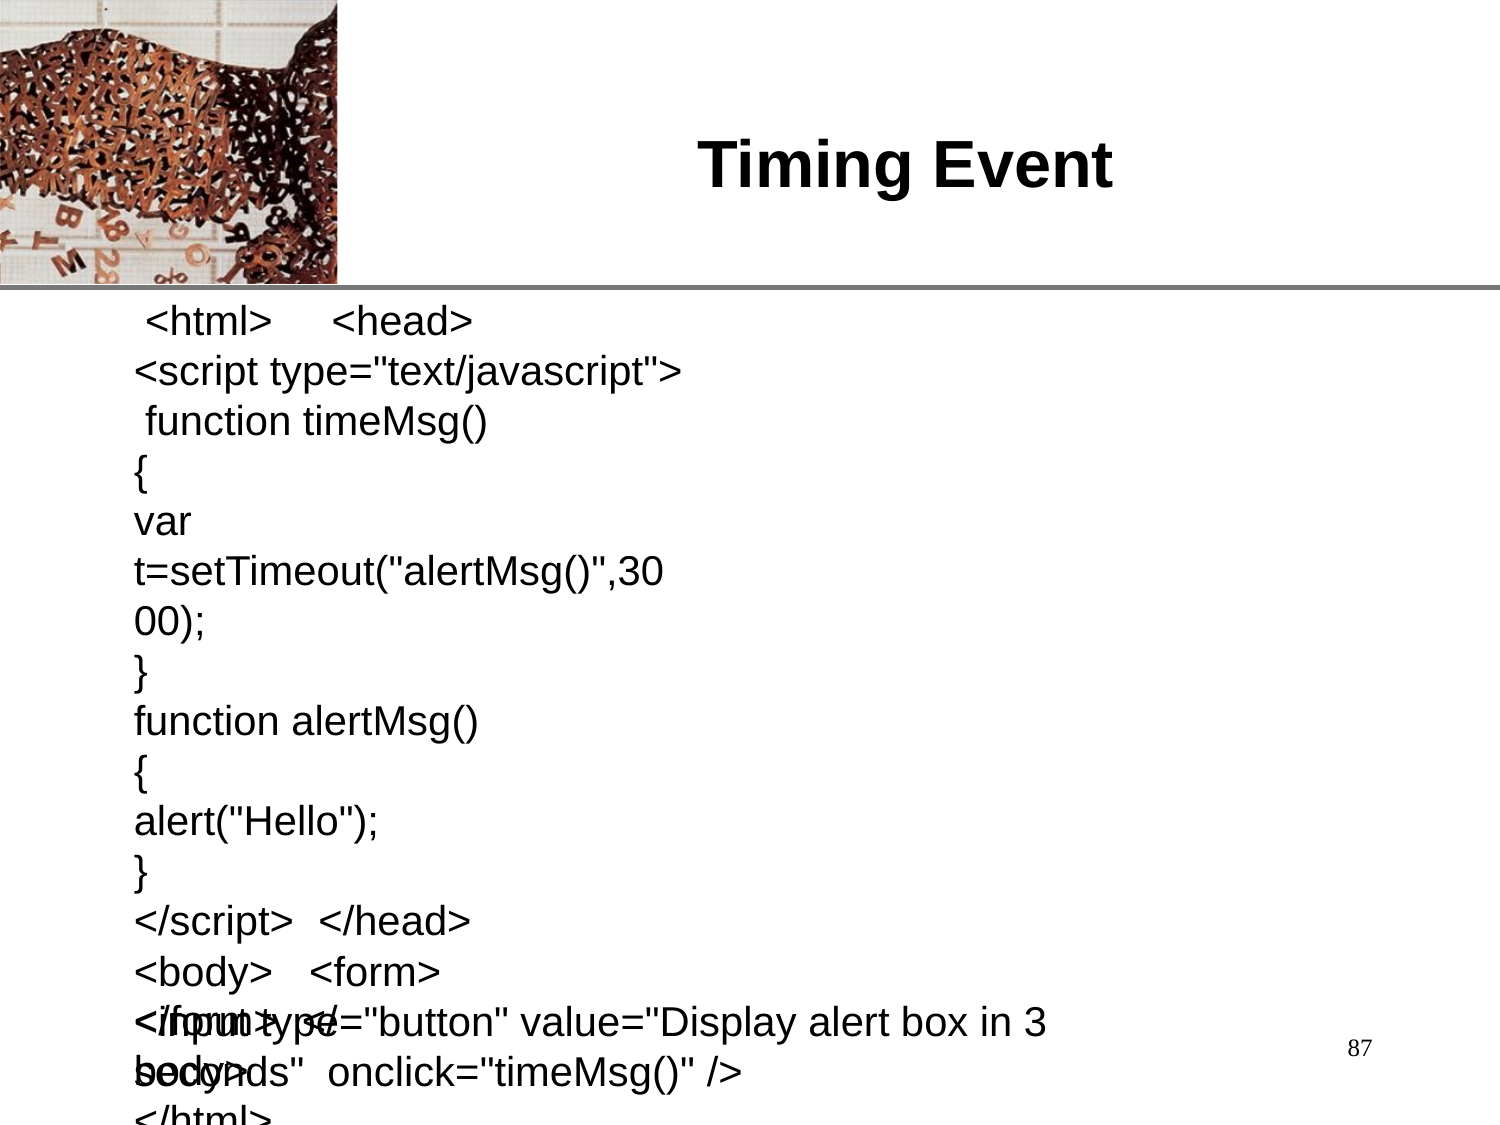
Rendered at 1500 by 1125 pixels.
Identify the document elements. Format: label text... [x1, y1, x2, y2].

text_box </form> </body> </html> [131, 991, 453, 1125]
title Timing Event [695, 118, 1118, 291]
text_box 87 [1345, 1029, 1375, 1062]
text_box <html> <head> <script type="text/javascript"> function timeMsg() { var t=setTimeout("alertMsg()",3000); } function alertMsg() { alert("Hello"); } </script> </head> <body> <form> <input type="button" value="Display alert box in 3 seconds" onclick="timeMsg()" /> [131, 291, 1231, 1095]
picture [0, 0, 338, 284]
